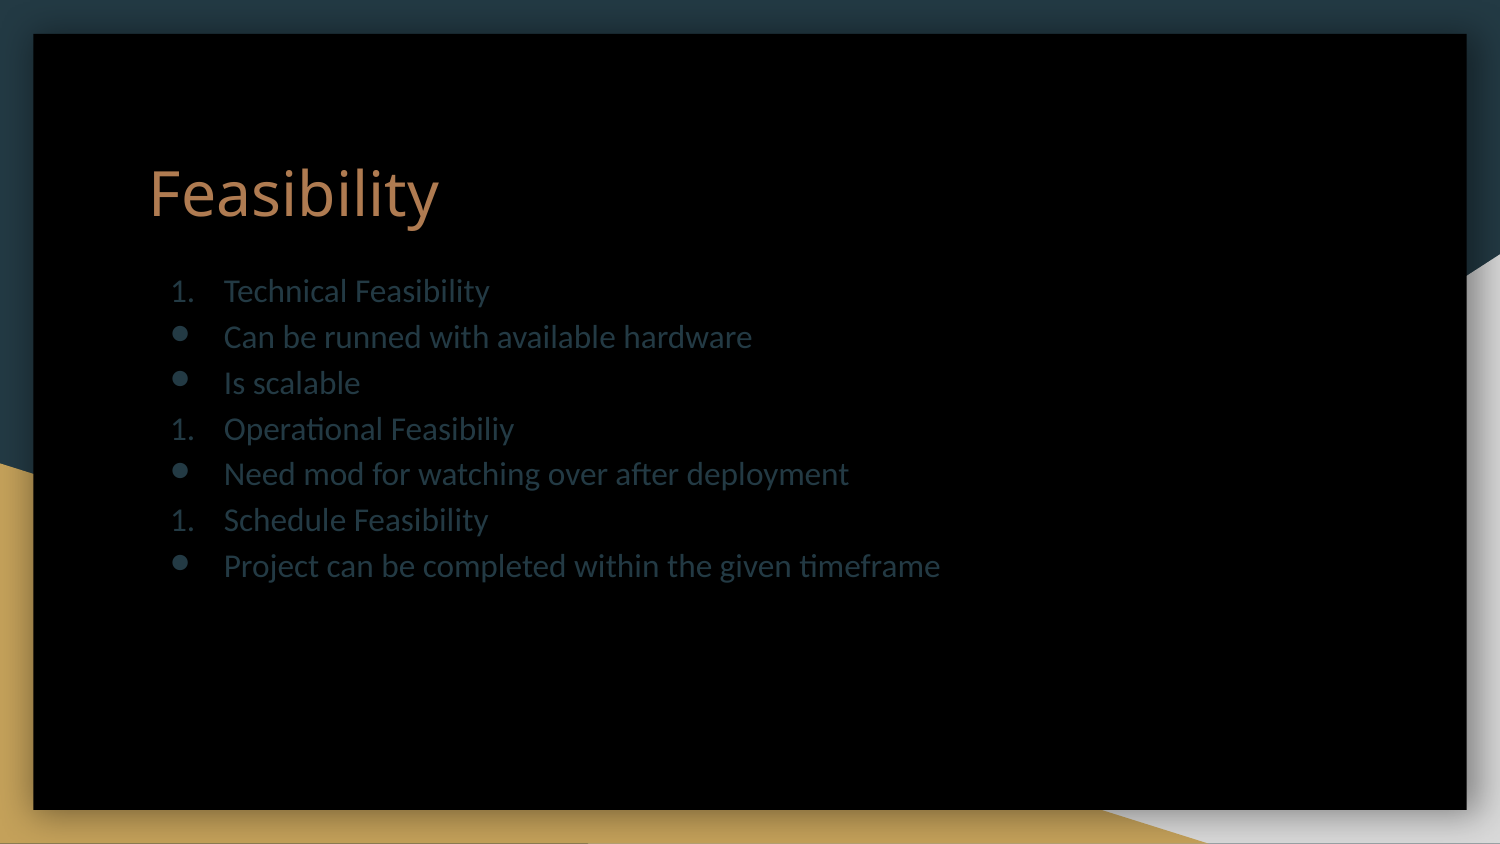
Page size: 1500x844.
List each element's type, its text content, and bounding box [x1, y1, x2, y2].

text_box Feasibility [134, 138, 1366, 248]
text_box Technical Feasibility Can be runned with available hardware Is scalable Operational Feasibiliy Need mod for watching over after deployment Schedule Feasibility Project can be completed within the given timeframe [134, 248, 1366, 728]
